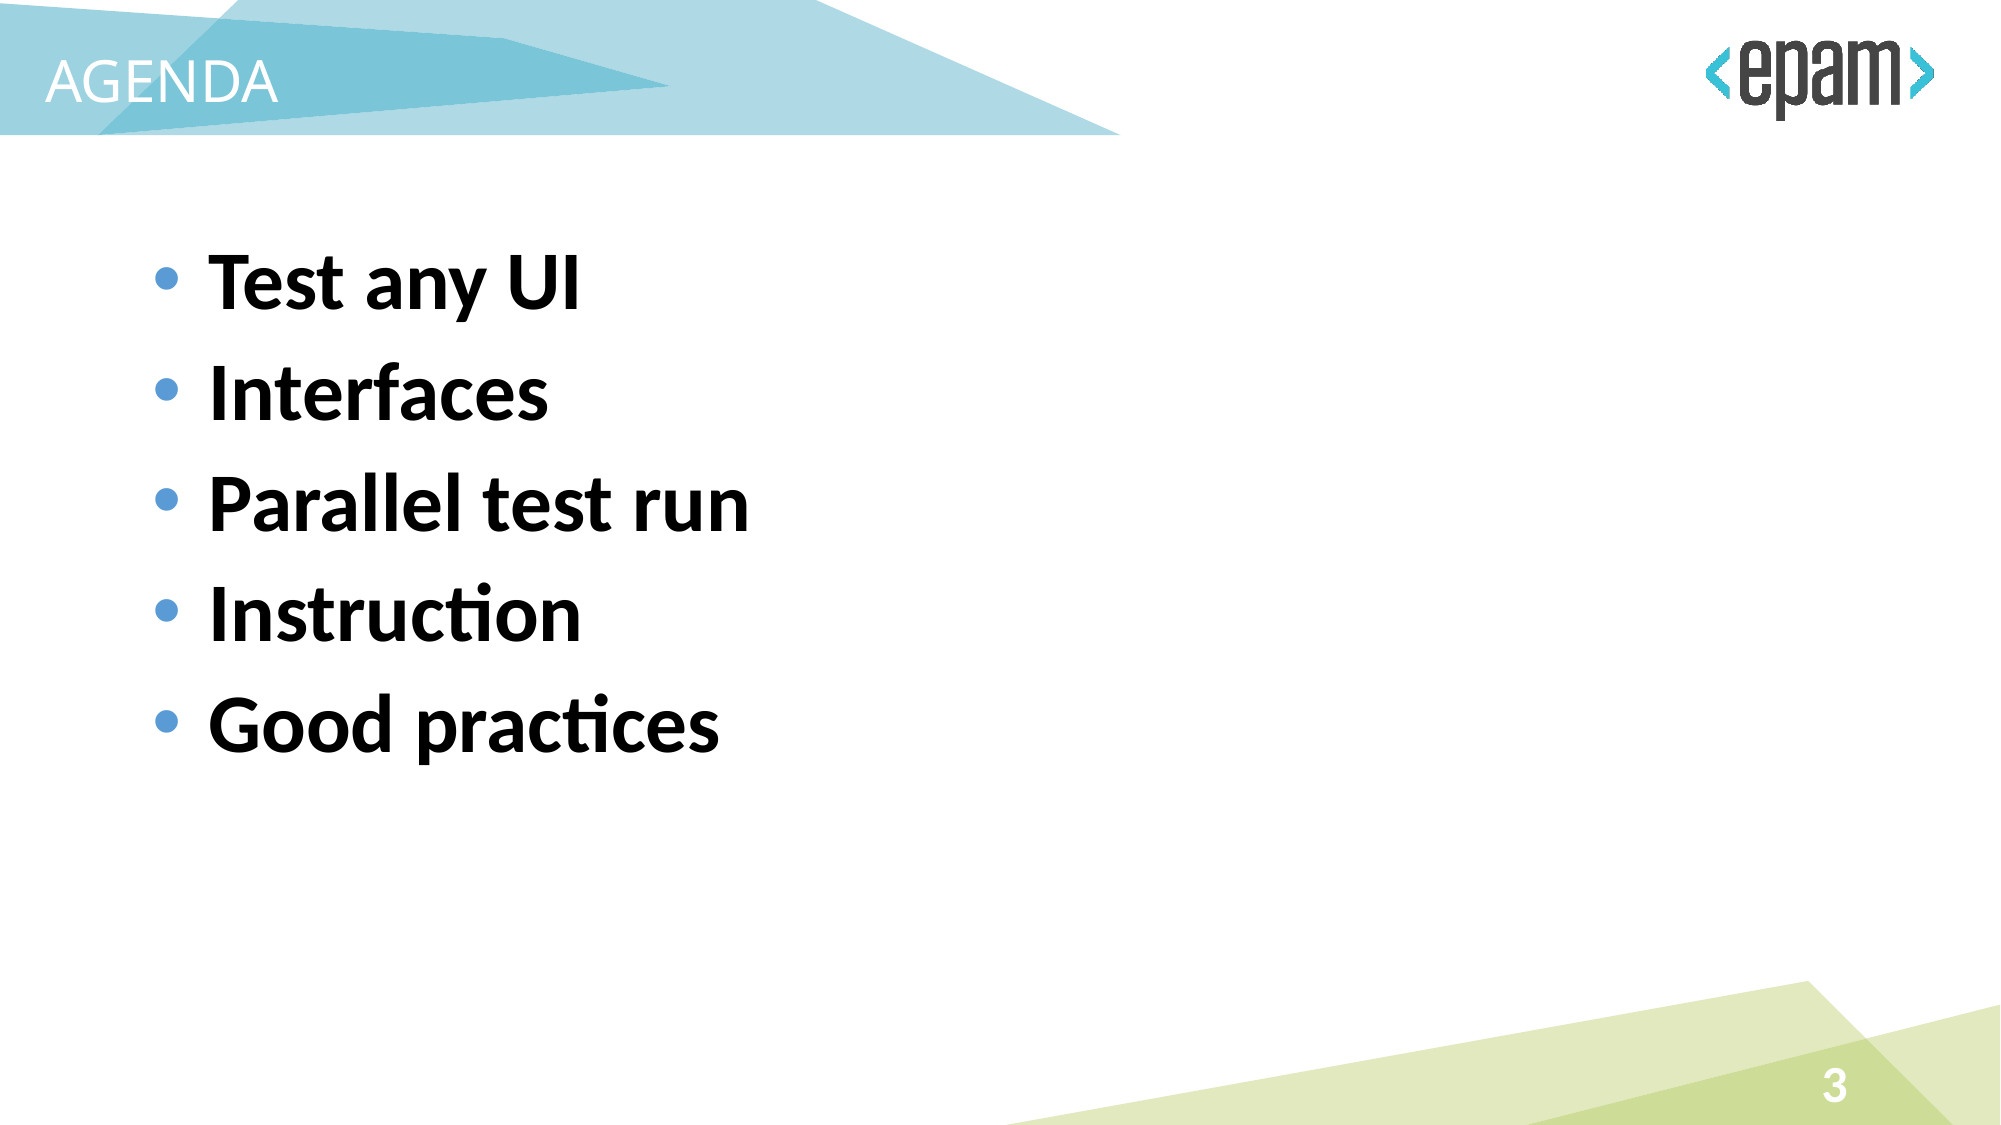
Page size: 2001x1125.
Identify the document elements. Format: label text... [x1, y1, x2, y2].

list AGENDA [30, 36, 2000, 158]
slide_number 3 [1412, 1042, 1863, 1103]
list Test any UI Interfaces Parallel test run Instruction Good practices [137, 230, 1863, 1012]
picture [1682, 19, 1957, 127]
